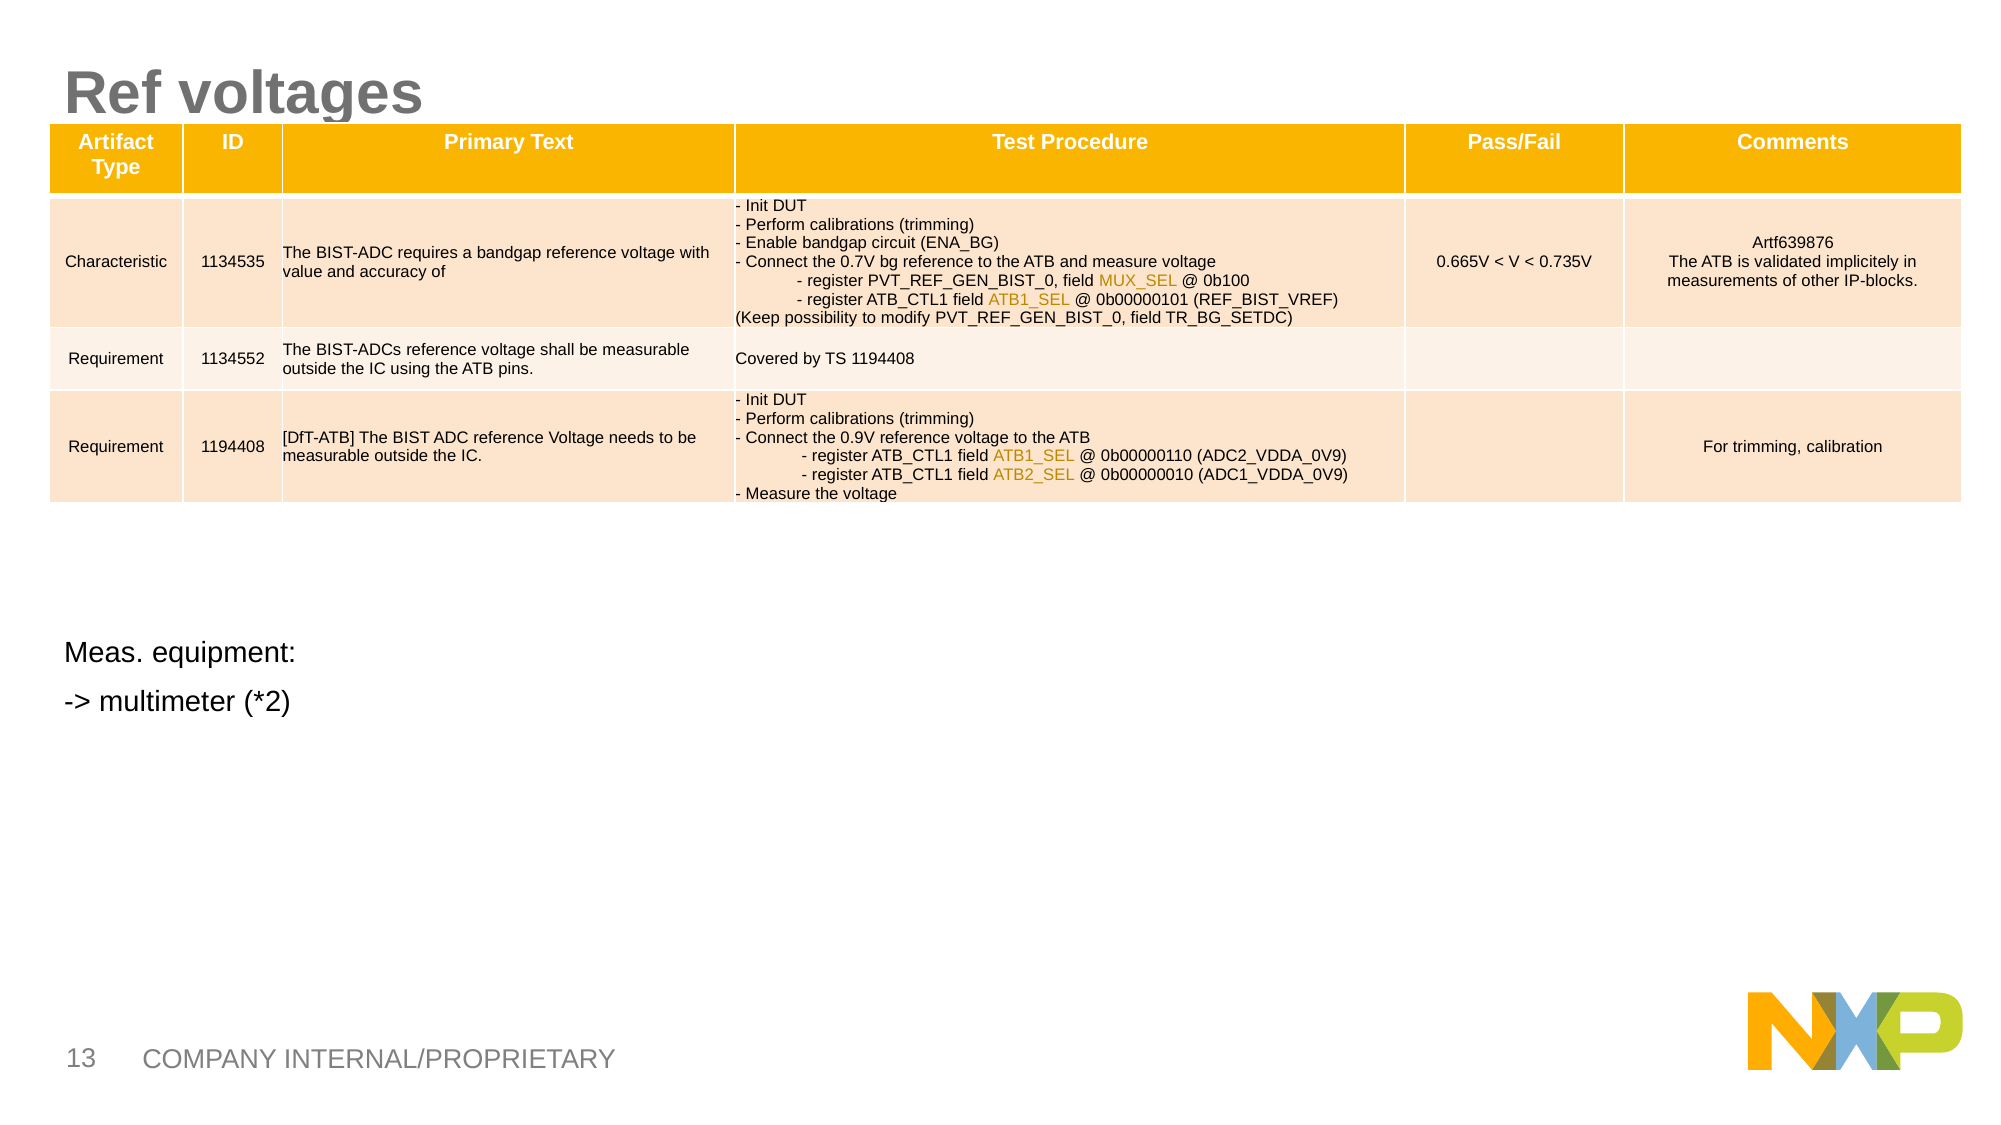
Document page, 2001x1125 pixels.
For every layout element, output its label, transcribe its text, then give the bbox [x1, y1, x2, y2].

table_header Pass/Fail [1406, 124, 1623, 193]
table_cell 0.665V < V < 0.735V [1406, 199, 1623, 327]
table_cell Artf639876 The ATB is validated implicitely in measurements of other IP-blocks. [1625, 199, 1961, 327]
table_cell 1134552 [184, 328, 282, 389]
title Ref voltages [48, 45, 1963, 122]
table_cell 1194408 [184, 391, 282, 502]
table_cell Requirement [50, 391, 182, 502]
table_header Primary Text [283, 124, 734, 193]
table_cell [DfT-ATB] The BIST ADC reference Voltage needs to be measurable outside the IC. [283, 391, 734, 502]
table_cell Covered by TS 1194408 [736, 328, 1404, 389]
table_cell [1406, 391, 1623, 502]
table_header Artifact Type [50, 124, 182, 193]
table_cell Requirement [50, 328, 182, 389]
table_cell For trimming, calibration [1625, 391, 1961, 502]
table_cell 1134535 [184, 199, 282, 327]
table_header Test Procedure [736, 124, 1404, 193]
list Meas. equipment: -> multimeter (*2) [49, 626, 388, 748]
table_cell [1625, 328, 1961, 389]
table_header ID [184, 124, 282, 193]
table_cell Characteristic [50, 199, 182, 327]
table_cell [1406, 328, 1623, 389]
table_cell The BIST-ADCs reference voltage shall be measurable outside the IC using the ATB pins. [283, 328, 734, 389]
table_cell The BIST-ADC requires a bandgap reference voltage with value and accuracy of [283, 199, 734, 327]
table_cell - Init DUT - Perform calibrations (trimming) - Enable bandgap circuit (ENA_BG) - Connect the 0.7V bg reference to the ATB and measure voltage - register PVT_REF_GEN_BIST_0, field MUX_SEL @ 0b100 - register ATB_CTL1 field ATB1_SEL @ 0b00000101 (REF_BIST_VREF) (Keep possibility to modify PVT_REF_GEN_BIST_0, field TR_BG_SETDC) [736, 199, 1404, 327]
table_header Comments [1625, 124, 1961, 193]
table_cell - Init DUT - Perform calibrations (trimming) - Connect the 0.9V reference voltage to the ATB - register ATB_CTL1 field ATB1_SEL @ 0b00000110 (ADC2_VDDA_0V9) - register ATB_CTL1 field ATB2_SEL @ 0b00000010 (ADC1_VDDA_0V9) - Measure the voltage [736, 391, 1404, 502]
